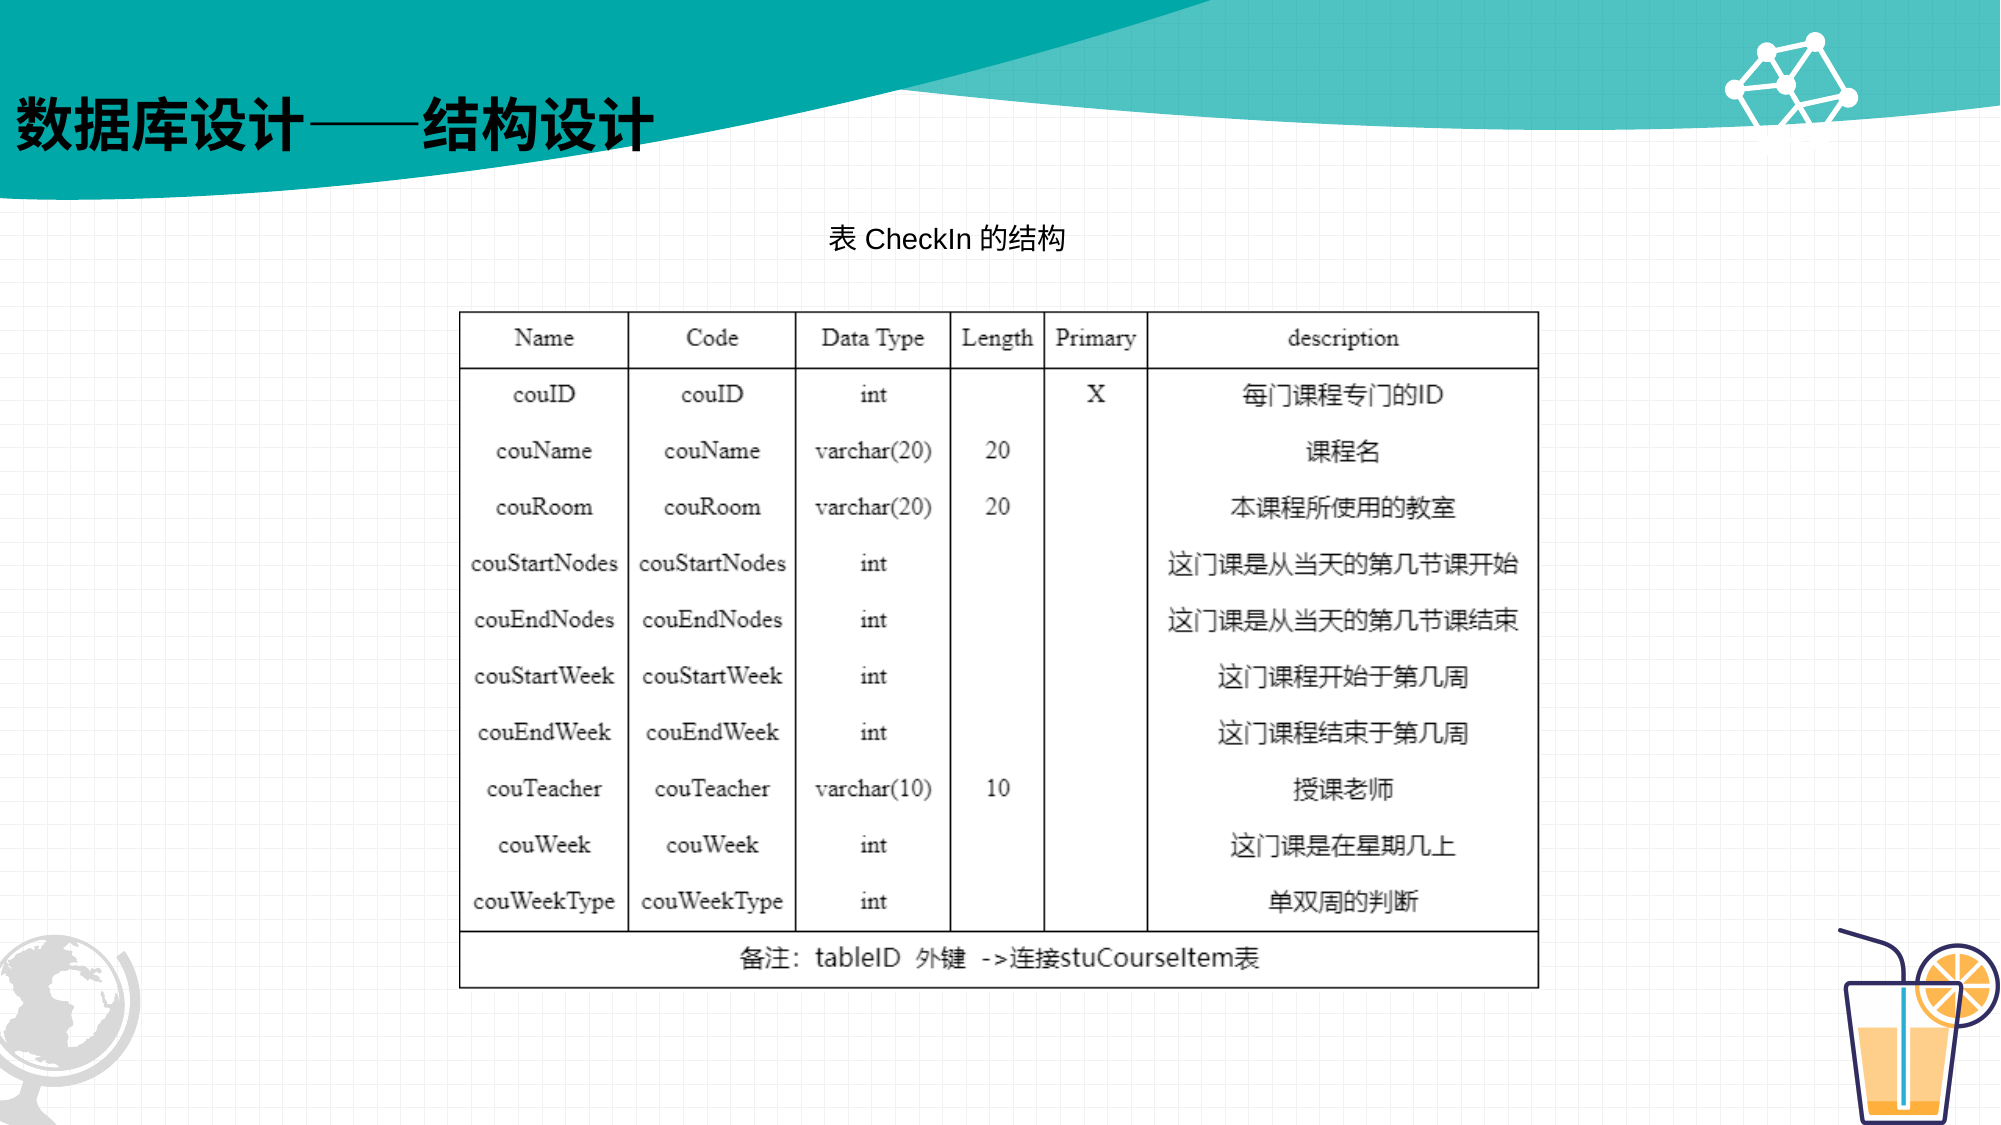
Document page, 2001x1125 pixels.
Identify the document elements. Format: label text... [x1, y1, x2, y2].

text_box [459, 213, 1541, 992]
picture [1838, 928, 2000, 1125]
title 数据库设计——结构设计 [0, 0, 1780, 167]
